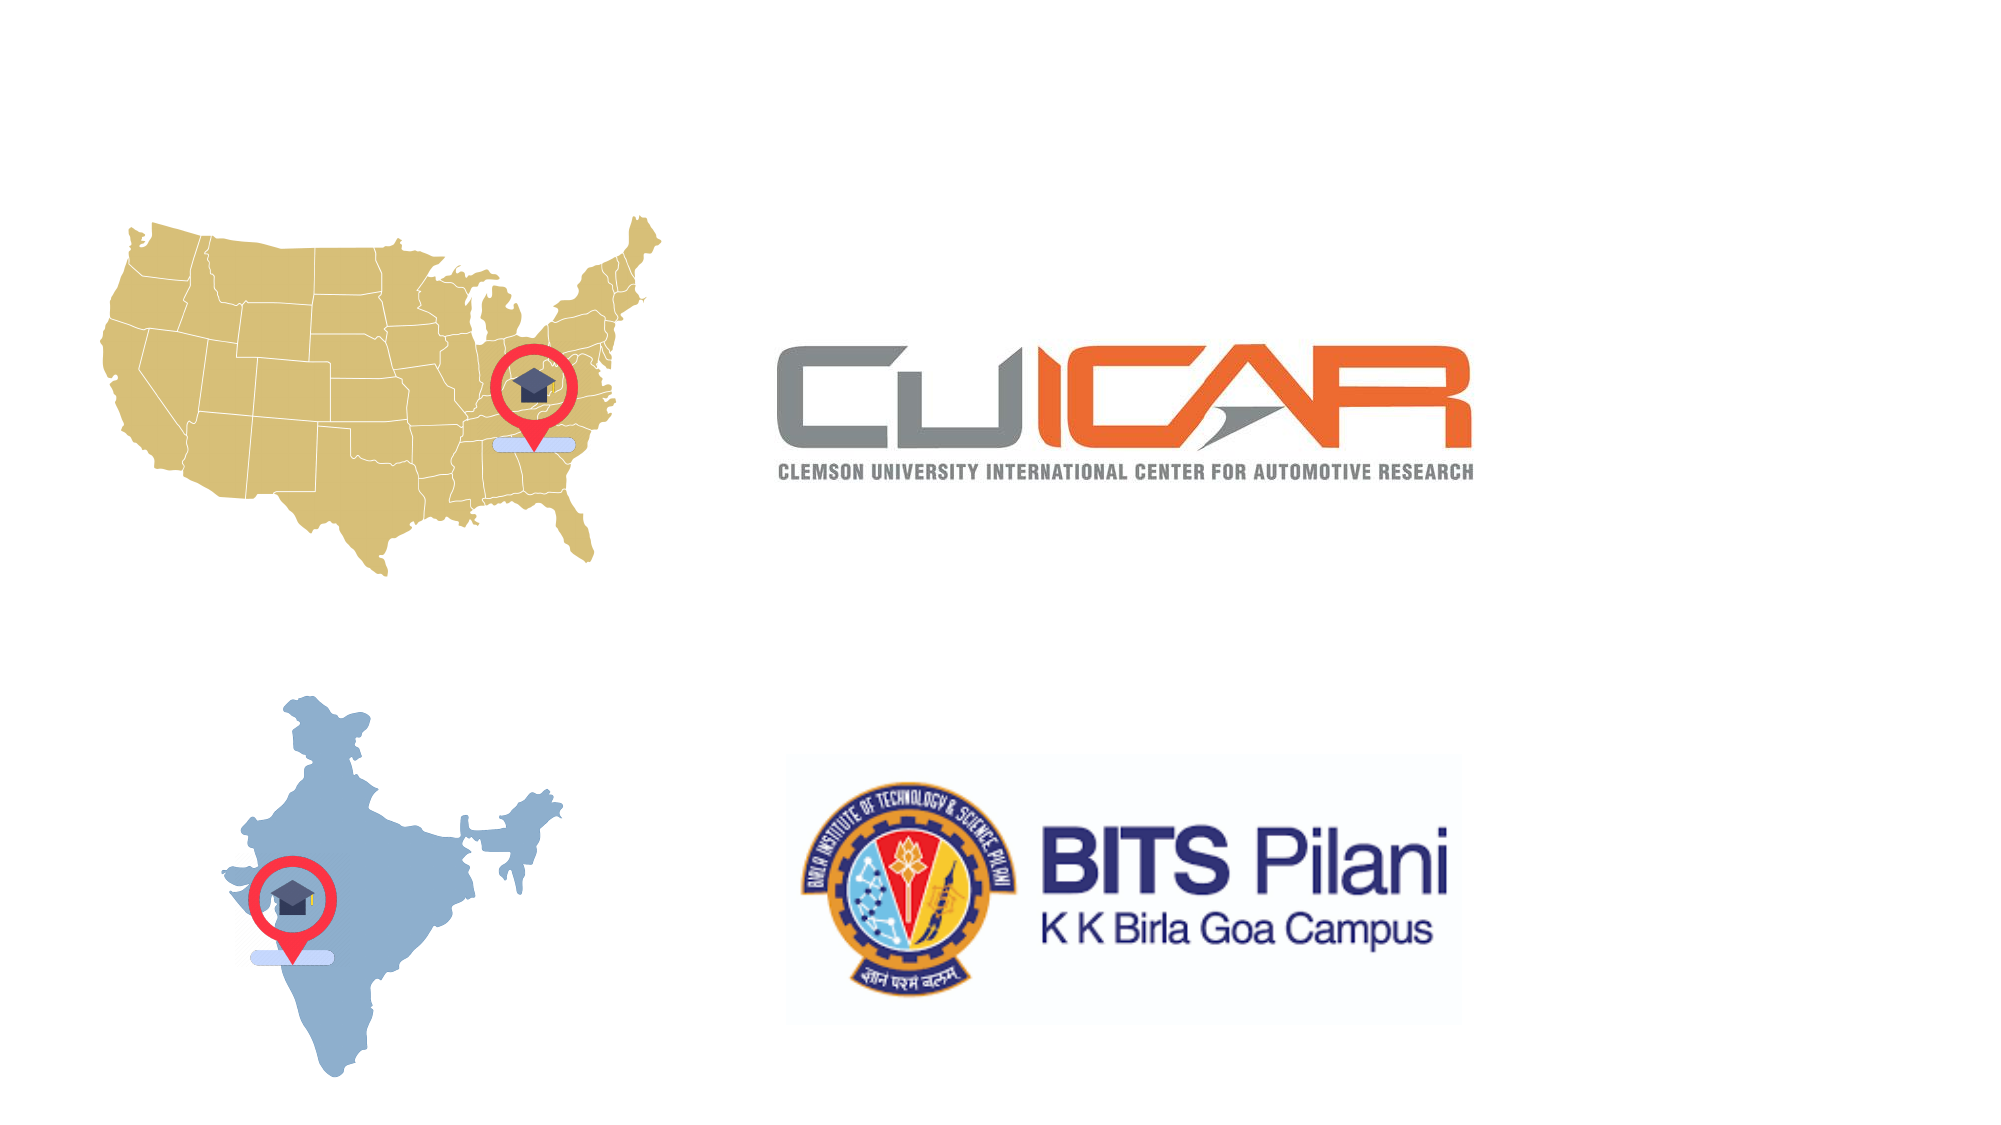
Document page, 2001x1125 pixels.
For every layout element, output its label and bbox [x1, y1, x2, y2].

picture [786, 754, 1462, 1025]
picture [185, 686, 591, 1092]
picture [79, 200, 680, 595]
picture [726, 291, 1523, 532]
